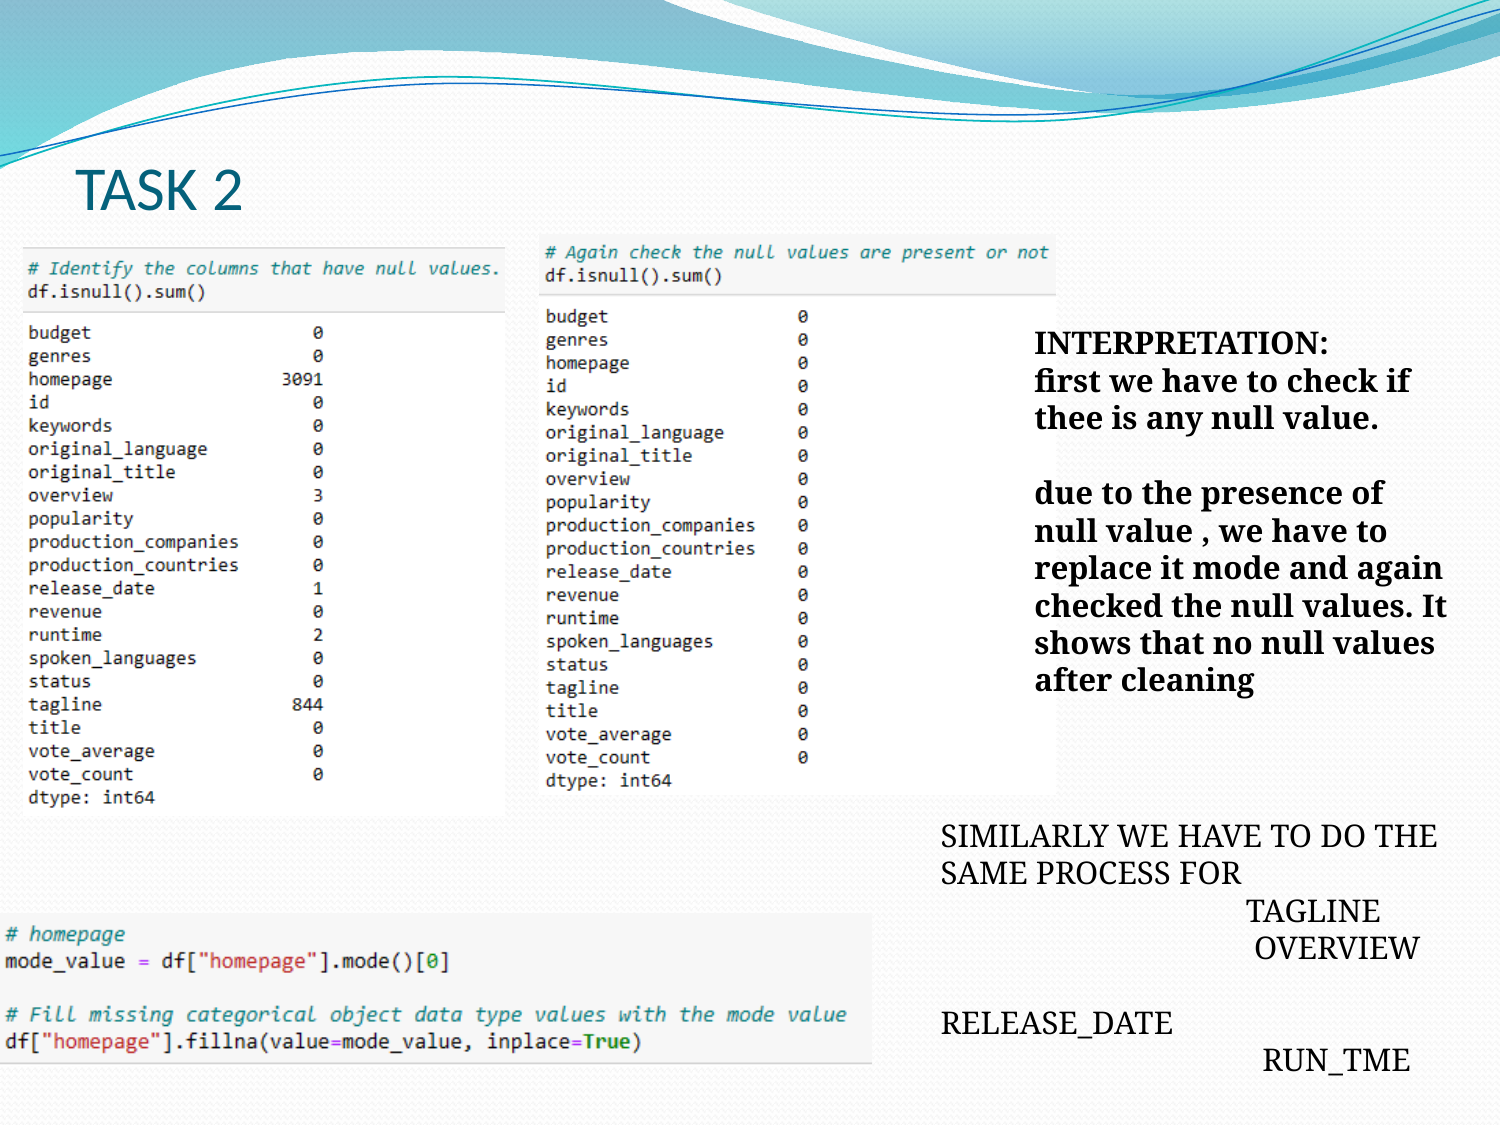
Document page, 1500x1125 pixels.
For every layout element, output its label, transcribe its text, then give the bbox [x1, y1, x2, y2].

title TASK 2 [75, 115, 1425, 223]
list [23, 245, 505, 816]
text_box similarly we have to do the same process for tagline overview release_date run_tme [925, 808, 1500, 1086]
text_box Interpretation: first we have to check if thee is any null value. due to the presence of null value , we have to replace it mode and again checked the null values. It shows that no null values after cleaning [1062, 316, 1465, 706]
picture [538, 234, 1056, 795]
picture [0, 913, 873, 1066]
